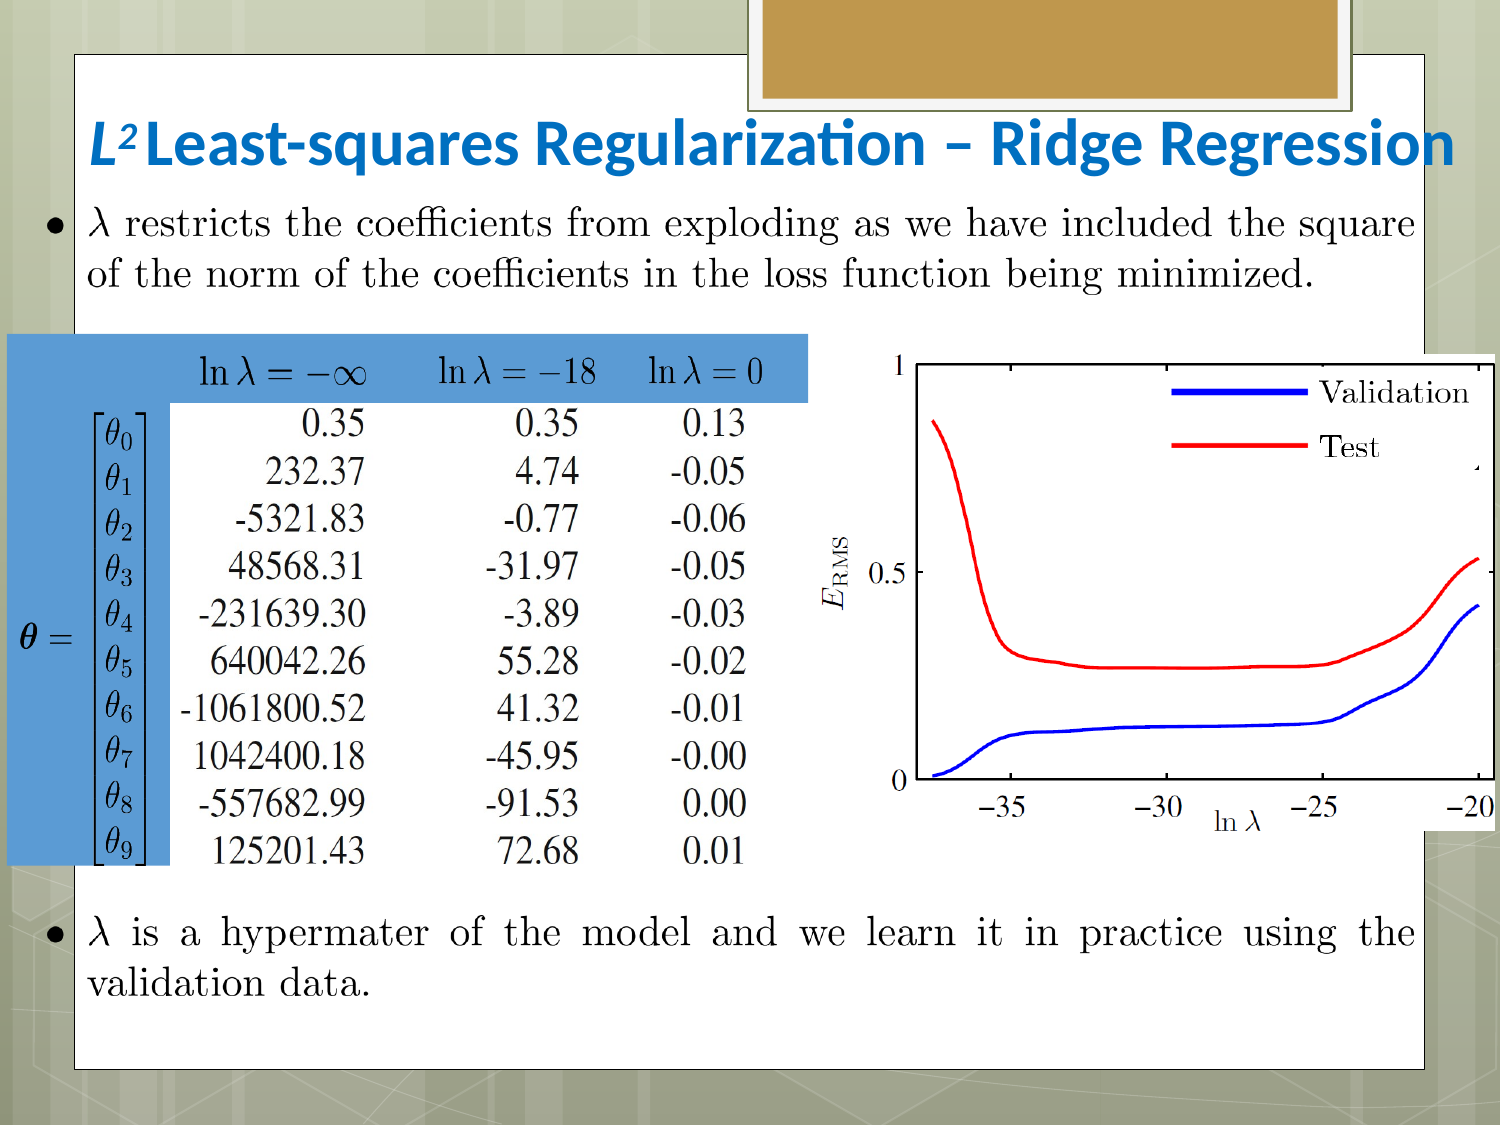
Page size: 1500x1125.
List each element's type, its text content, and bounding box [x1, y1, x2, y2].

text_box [821, 354, 1495, 831]
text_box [6, 333, 809, 866]
text_box L2 Least-squares Regularization – Ridge Regression [83, 115, 1500, 179]
picture [47, 915, 1414, 996]
picture [47, 206, 1414, 295]
